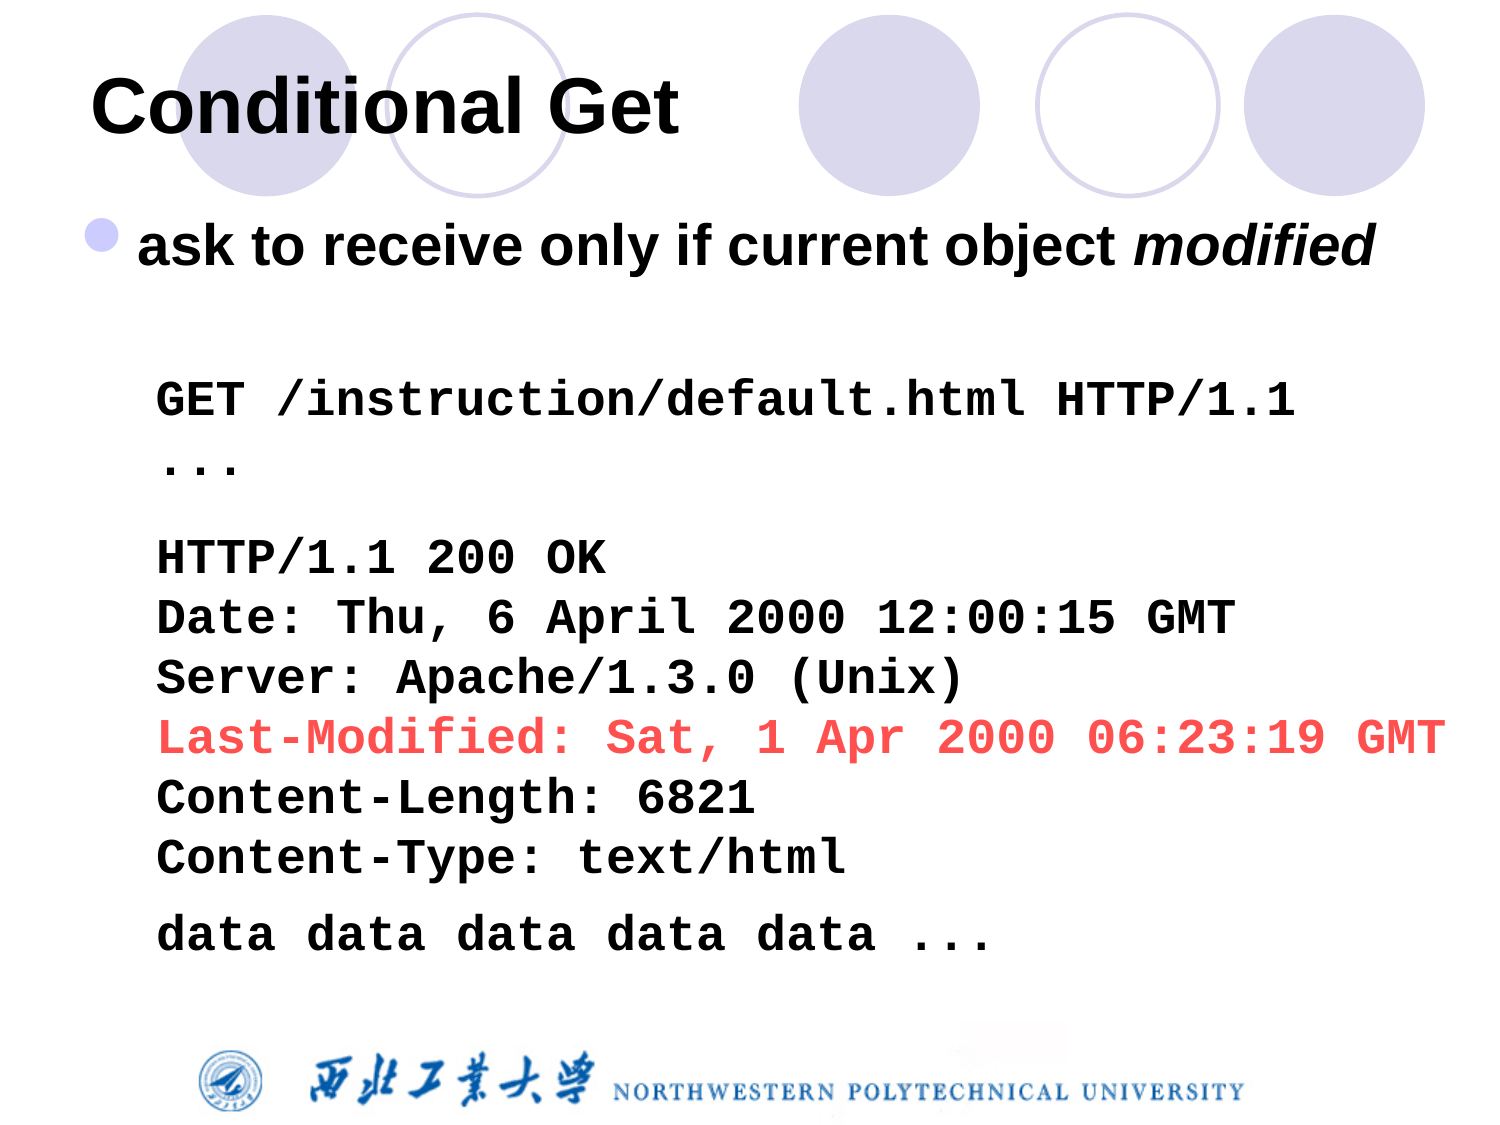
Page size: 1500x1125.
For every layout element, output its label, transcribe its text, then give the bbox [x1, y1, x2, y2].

list ask to receive only if current object modified [64, 200, 1482, 875]
picture [0, 1021, 1500, 1125]
title Conditional Get [75, 19, 1425, 185]
text_box GET /instruction/default.html HTTP/1.1 ... [140, 357, 1341, 493]
text_box HTTP/1.1 200 OK Date: Thu, 6 April 2000 12:00:15 GMT Server: Apache/1.3.0 (Unix) Last-Modified: Sat, 1 Apr 2000 06:23:19 GMT Content-Length: 6821 Content-Type: text/html data data data data data ... [141, 516, 1461, 971]
